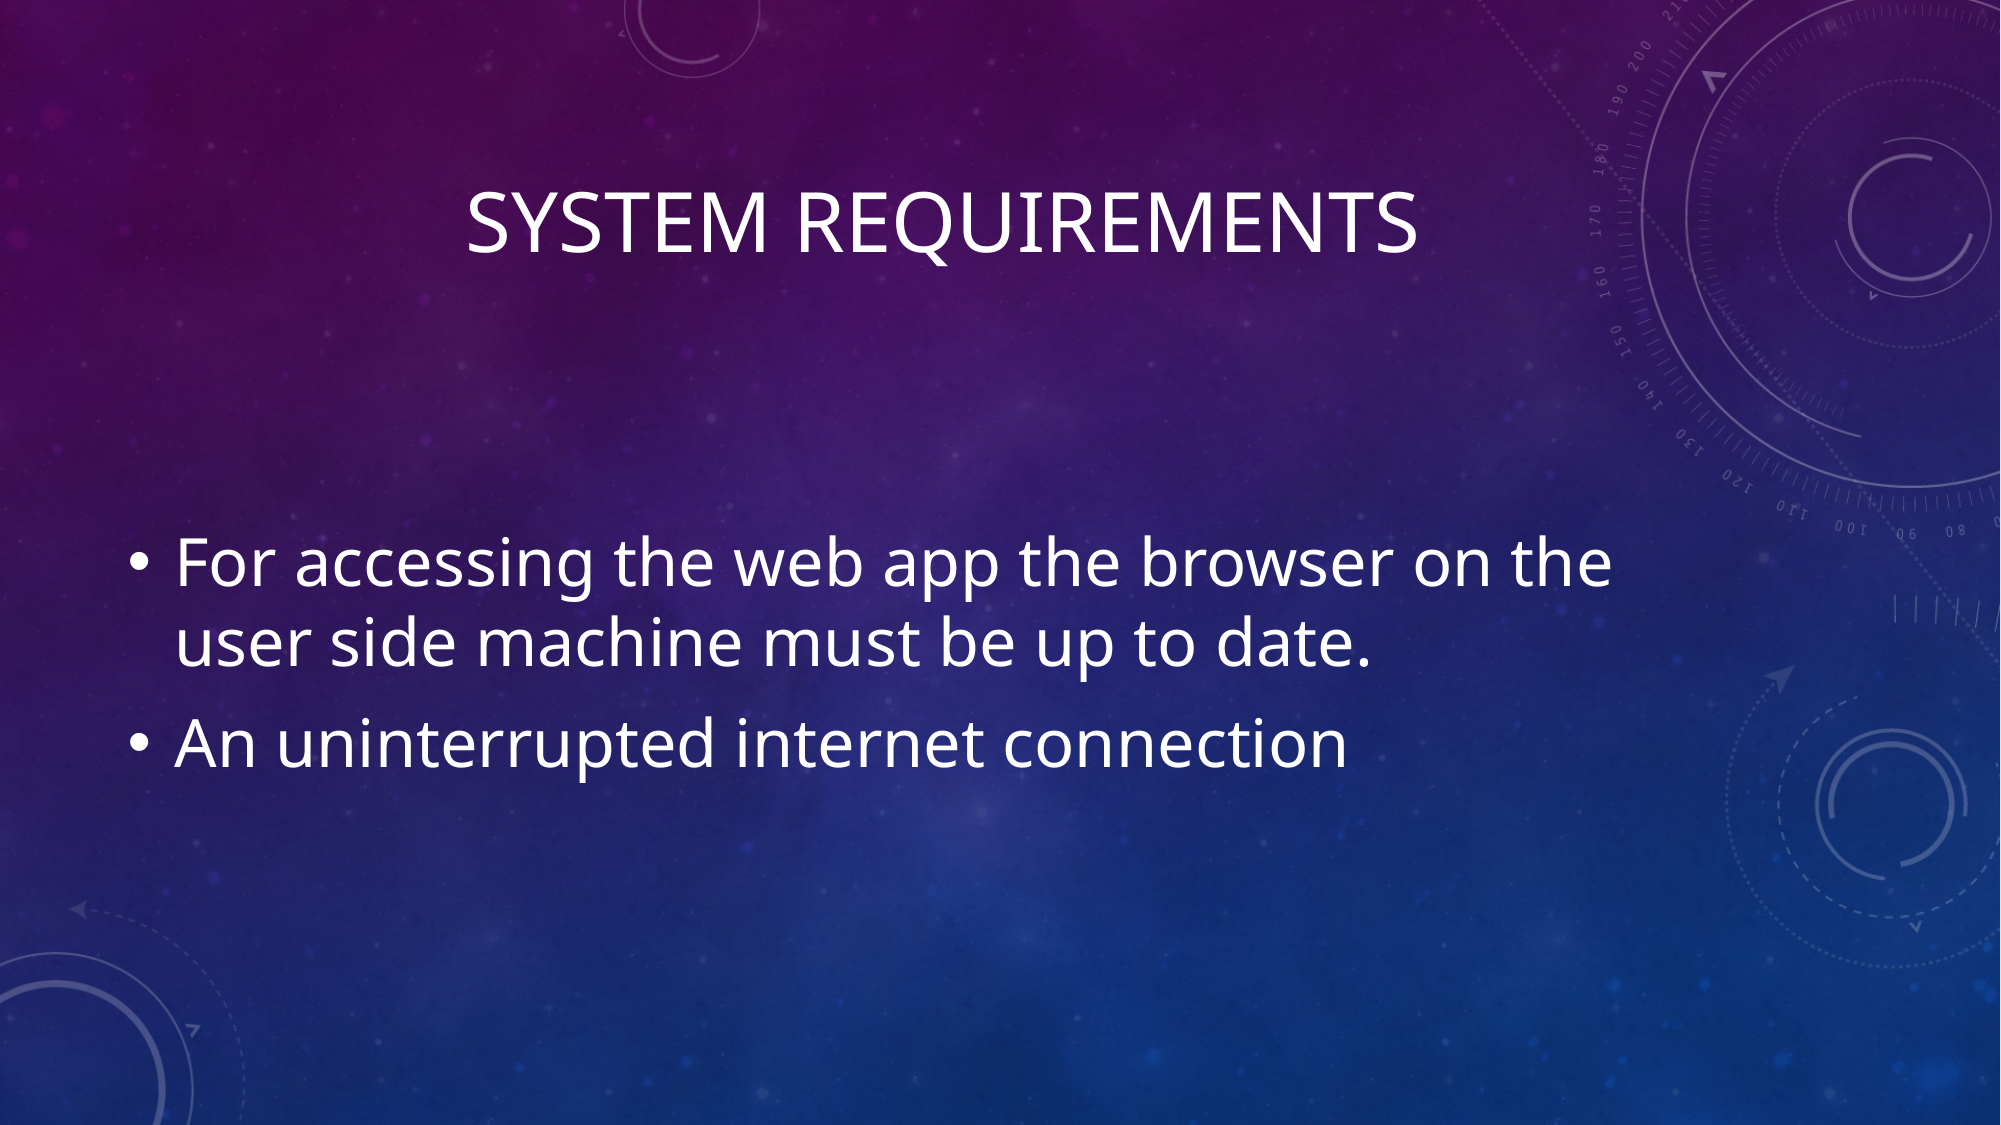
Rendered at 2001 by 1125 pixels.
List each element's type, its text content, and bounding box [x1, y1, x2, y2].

title System Requirements [112, 99, 1775, 339]
picture [0, 0, 2001, 1125]
list For accessing the web app the browser on the user side machine must be up to date. An uninterrupted internet connection [112, 351, 1775, 950]
